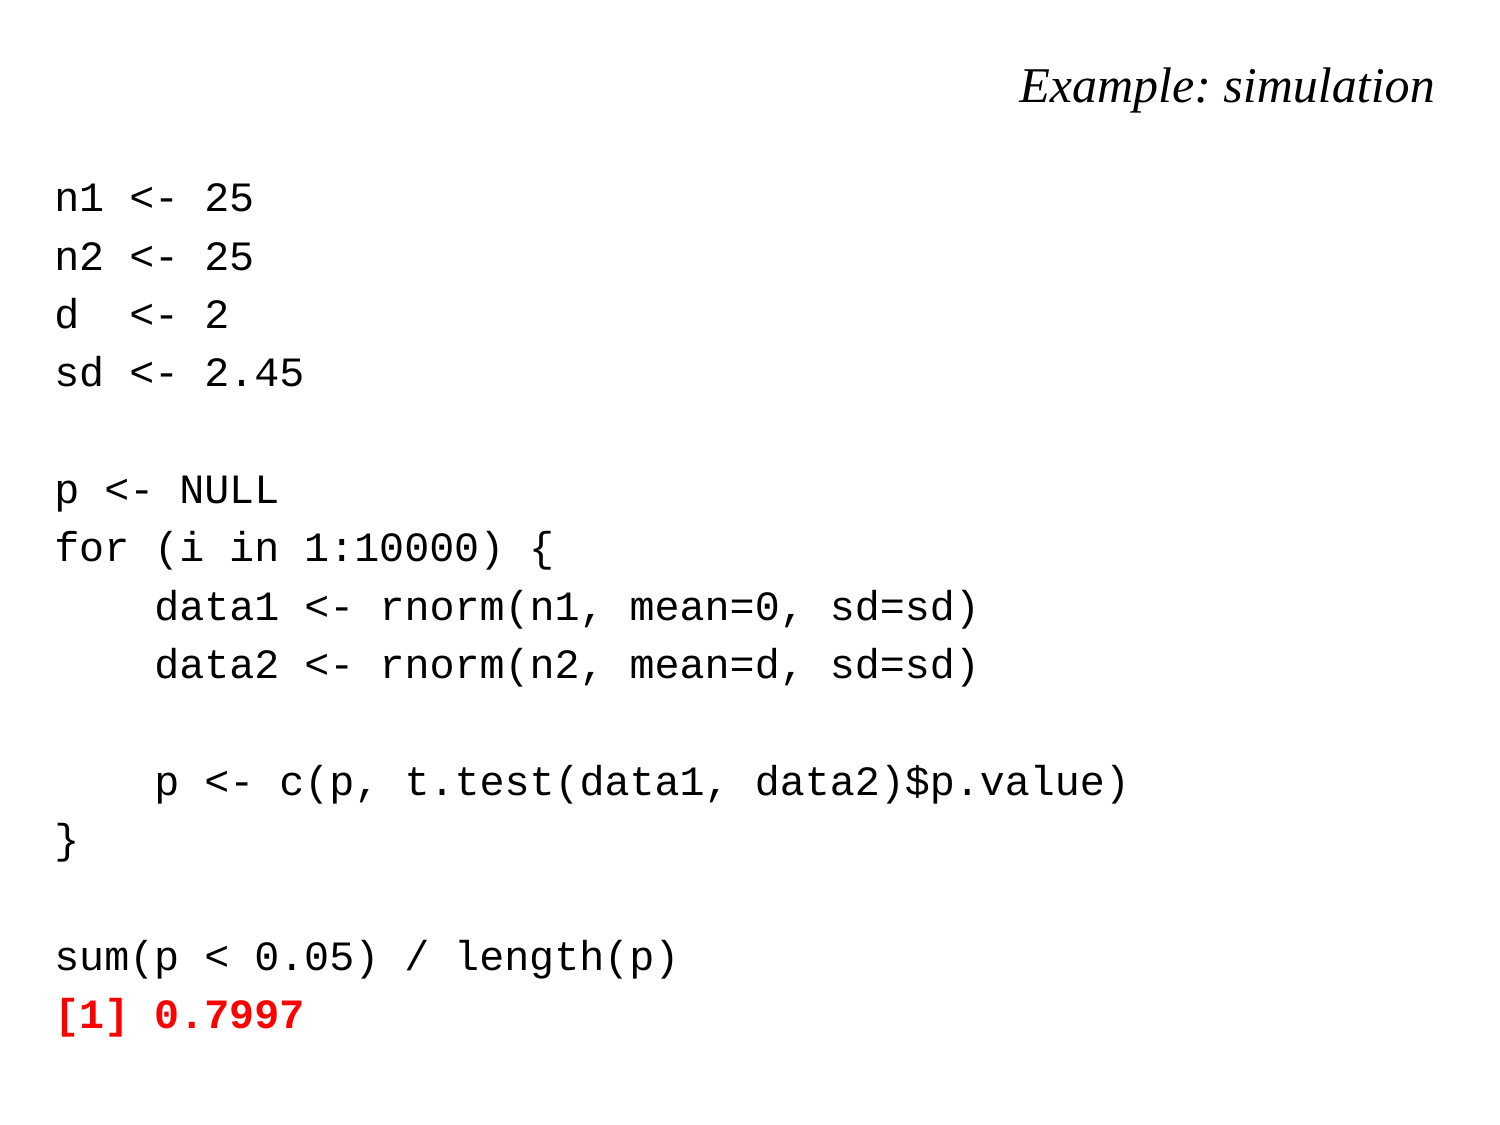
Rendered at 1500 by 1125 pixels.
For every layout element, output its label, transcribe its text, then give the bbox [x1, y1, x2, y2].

title Example: simulation [41, 45, 1450, 120]
list n1 <- 25 n2 <- 25 d <- 2 sd <- 2.45 p <- NULL for (i in 1:10000) { data1 <- rnorm(n1, mean=0, sd=sd) data2 <- rnorm(n2, mean=d, sd=sd) p <- c(p, t.test(data1, data2)$p.value) } sum(p < 0.05) / length(p) [1] 0.7997 [39, 162, 1454, 1052]
